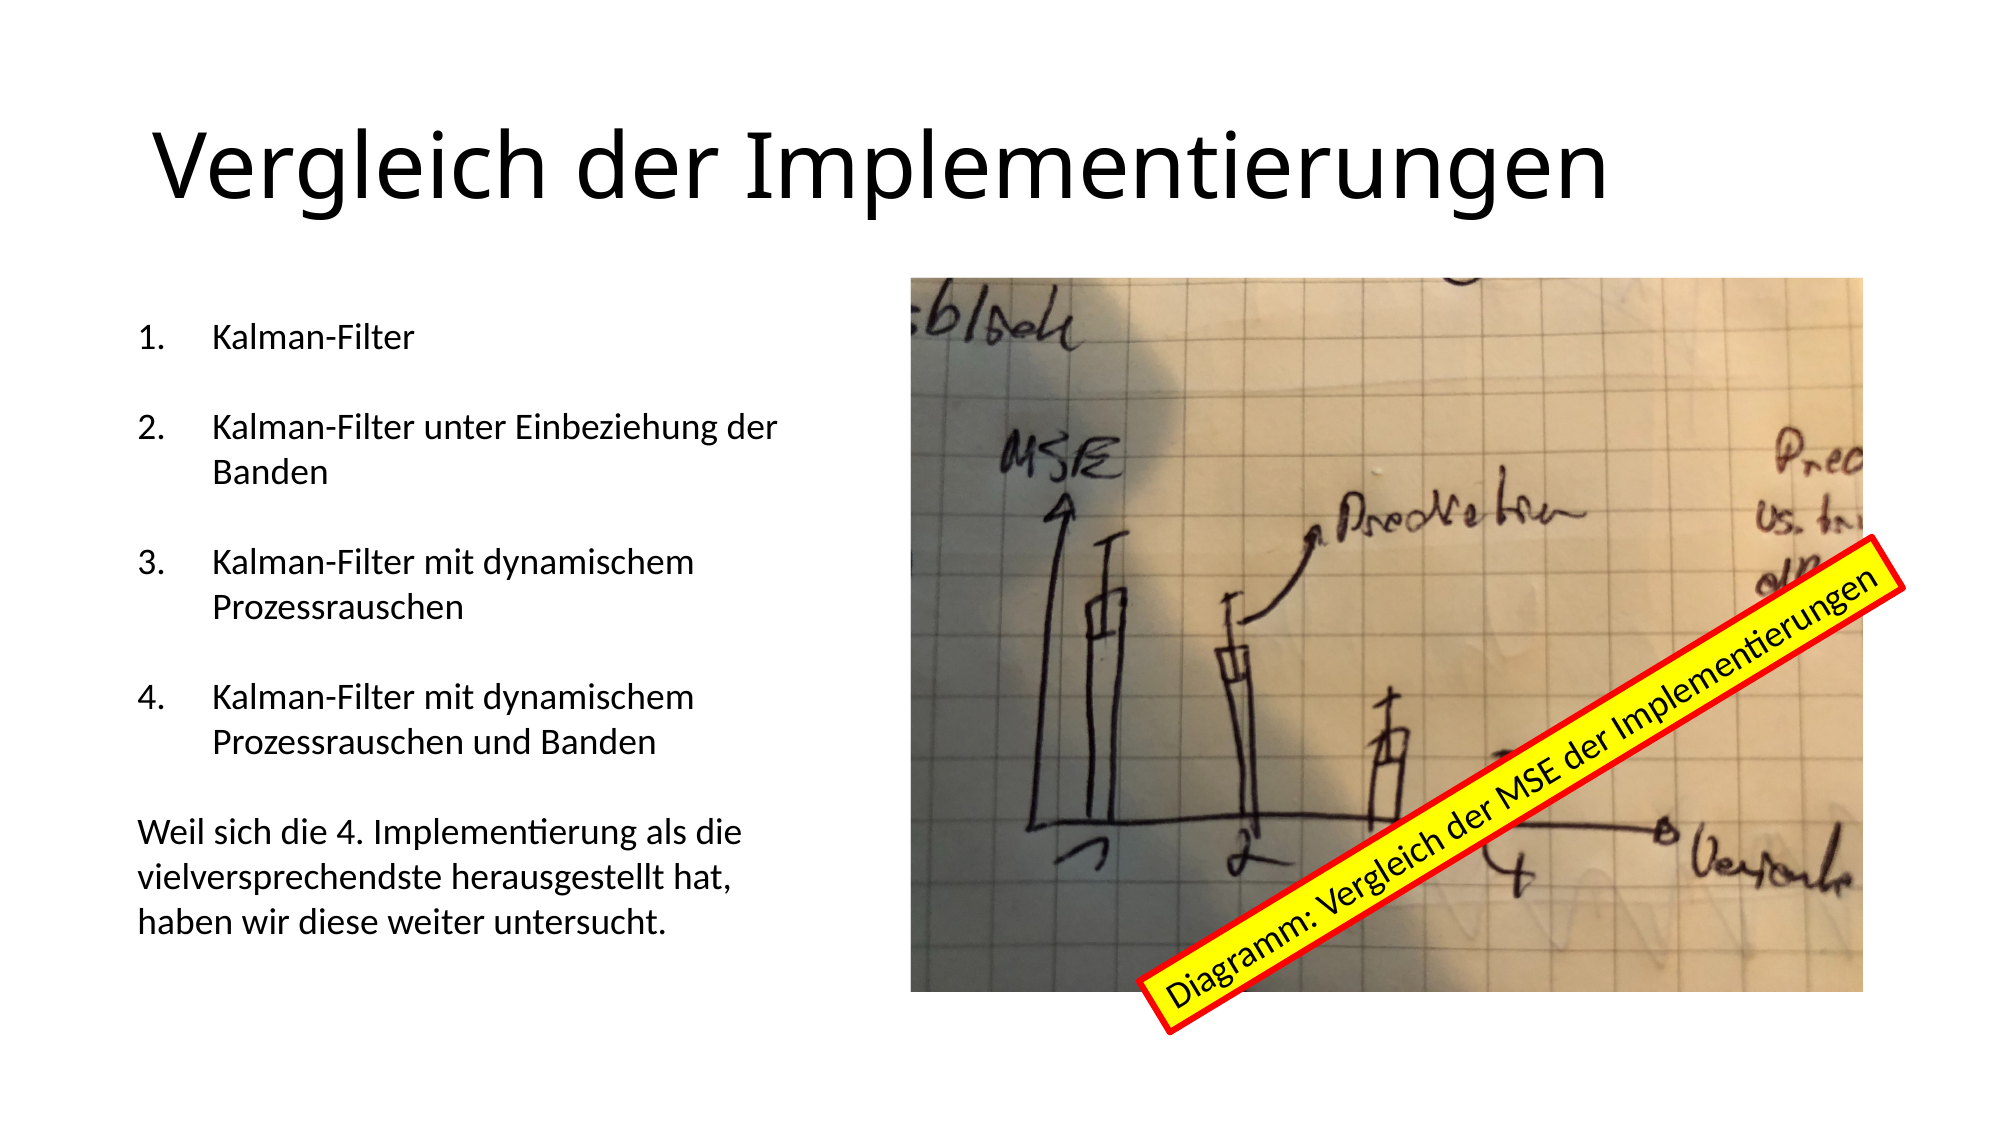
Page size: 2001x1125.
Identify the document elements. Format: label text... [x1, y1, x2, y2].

text_box Diagramm: Vergleich der MSE der Implementierungen [1863, 536, 1903, 613]
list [910, 277, 1863, 992]
text_box Kalman-Filter Kalman-Filter unter Einbeziehung der Banden Kalman-Filter mit dynamischem Prozessrauschen Kalman-Filter mit dynamischem Prozessrauschen und Banden Weil sich die 4. Implementierung als die vielversprechendste herausgestellt hat, haben wir diese weiter untersucht. [122, 304, 826, 950]
title Vergleich der Implementierungen [137, 59, 1863, 278]
text_box Diagramm: Vergleich der MSE der Implementierungen [1145, 992, 1237, 1033]
